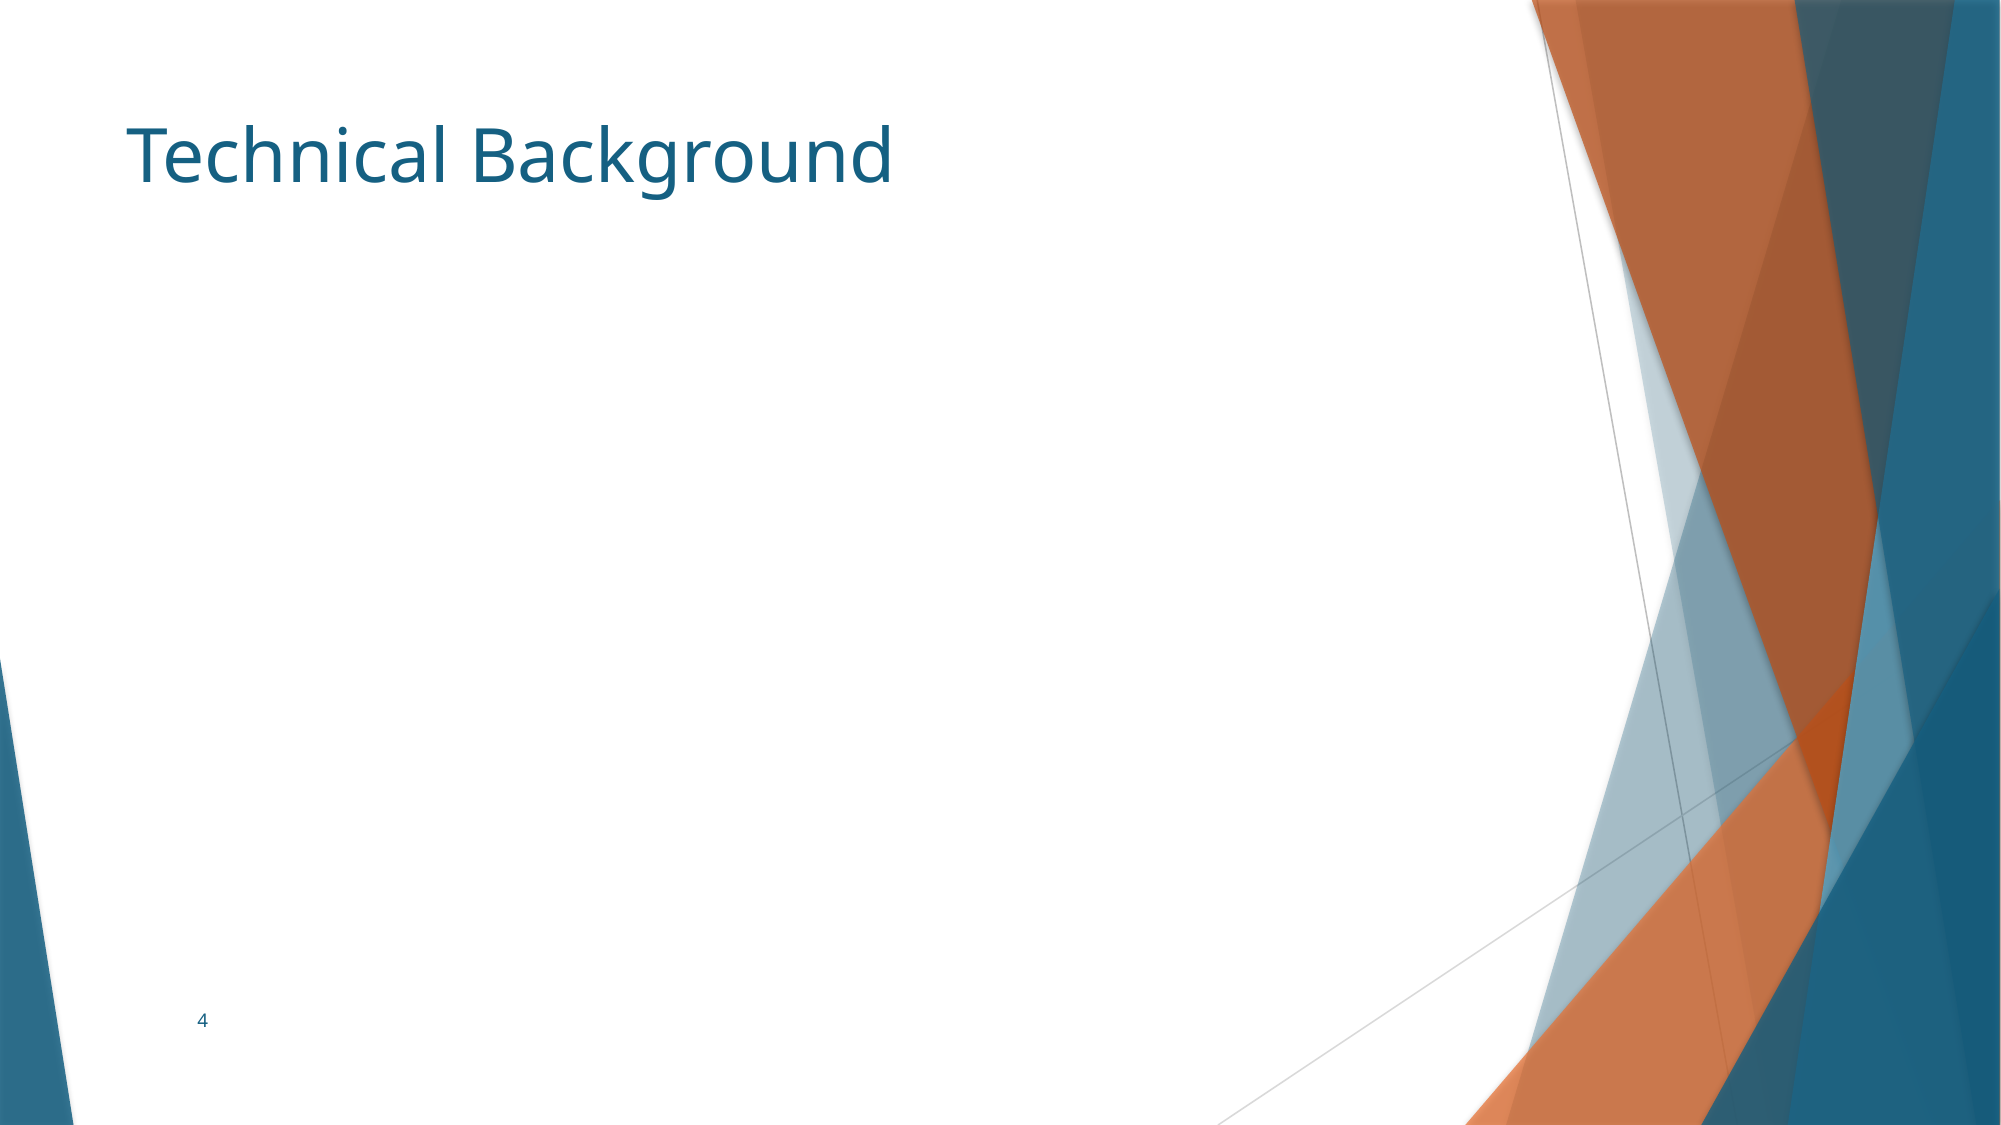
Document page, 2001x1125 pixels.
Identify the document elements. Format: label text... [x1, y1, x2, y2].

title Technical Background [111, 99, 1522, 317]
slide_number 4 [111, 991, 224, 1051]
